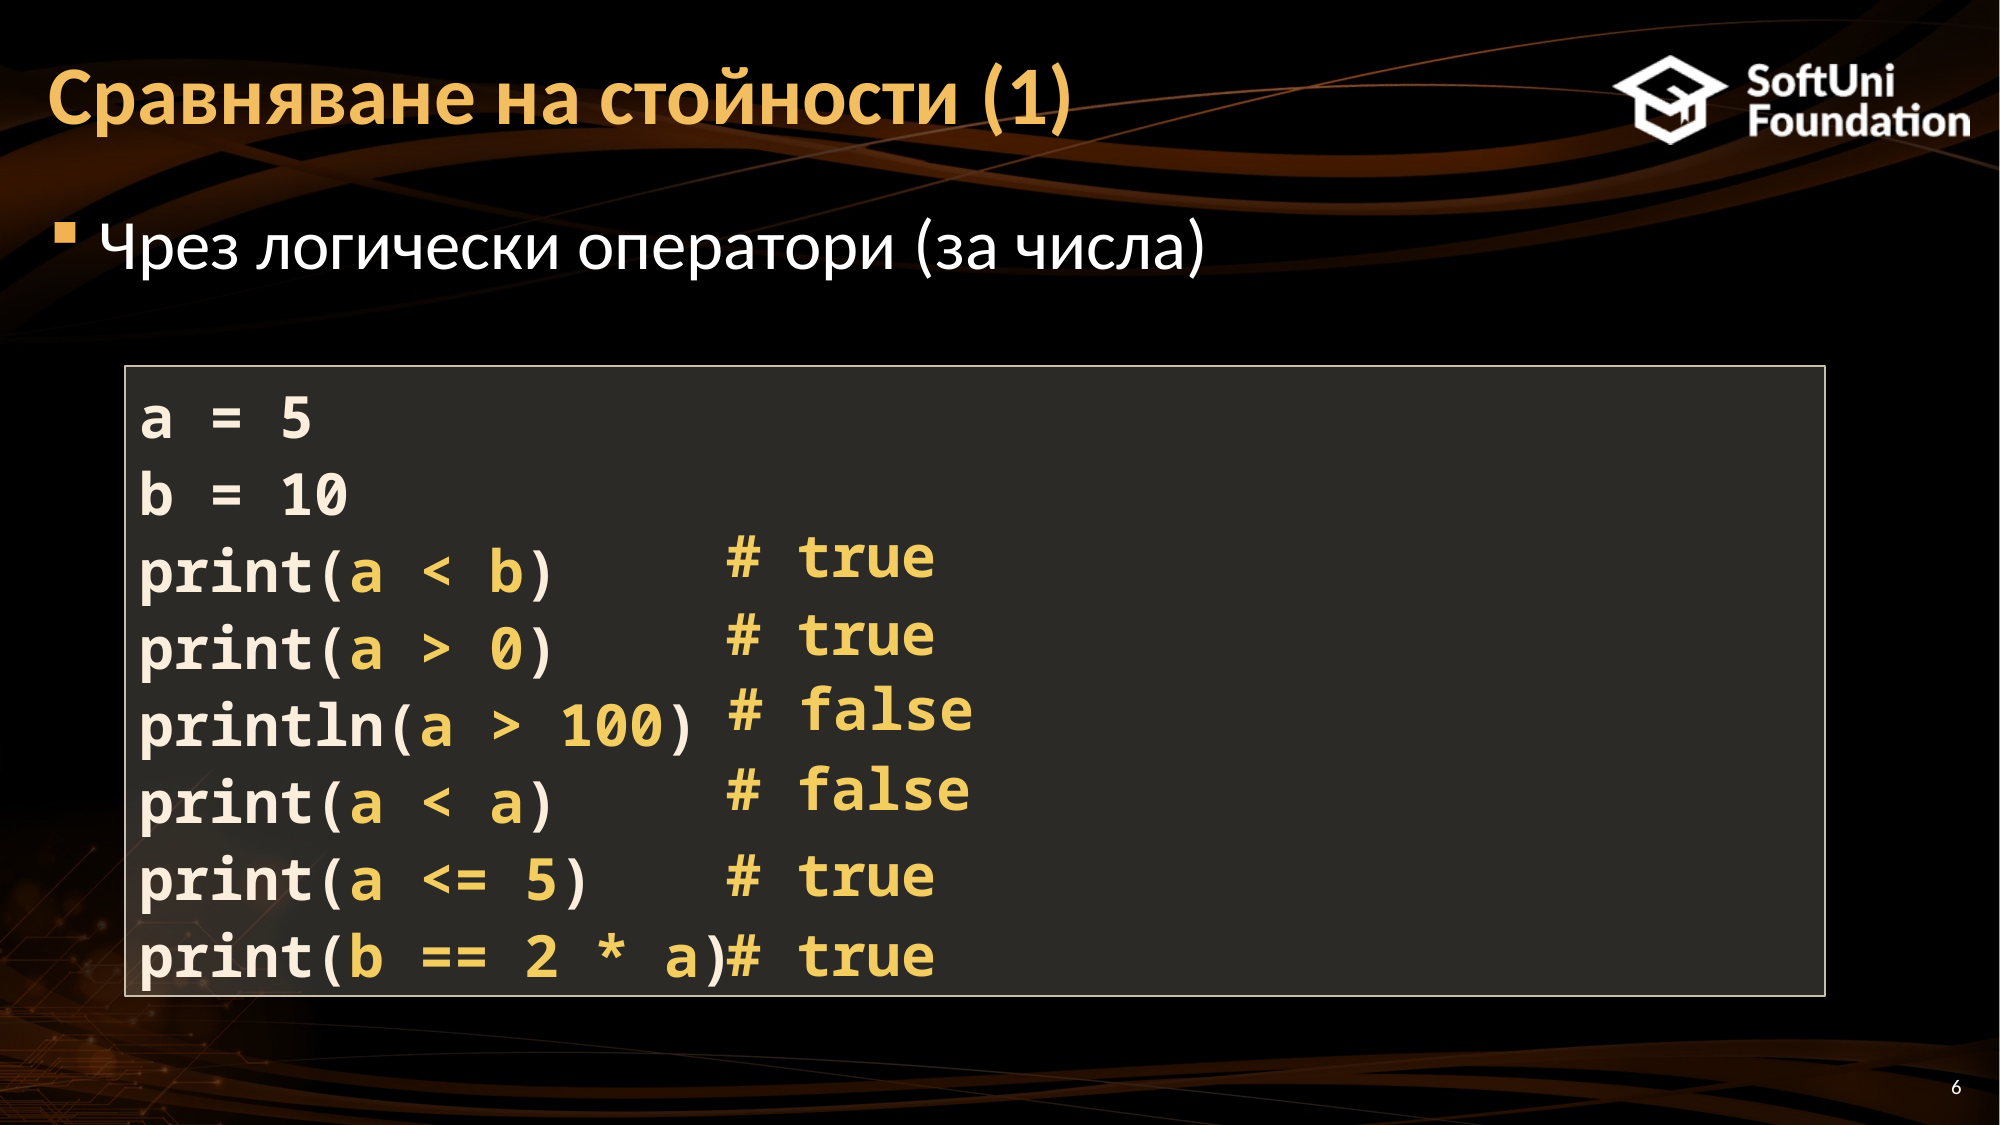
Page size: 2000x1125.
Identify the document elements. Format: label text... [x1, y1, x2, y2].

picture [0, 0, 2000, 1125]
text_box # false [712, 737, 1011, 823]
text_box a = 5 b = 10 print(a < b) print(a > 0) println(a > 100) print(a < a) print(a <= 5) print(b == 2 * a) [124, 366, 1825, 997]
text_box # true [712, 903, 1011, 996]
text_box # true [712, 583, 981, 675]
text_box # true [712, 504, 981, 583]
text_box # true [712, 823, 1011, 903]
list Чрез логически оператори (за числа) [31, 188, 1968, 1103]
text_box # false [714, 658, 1013, 750]
title Сравняване на стойности (1) [30, 6, 1602, 189]
